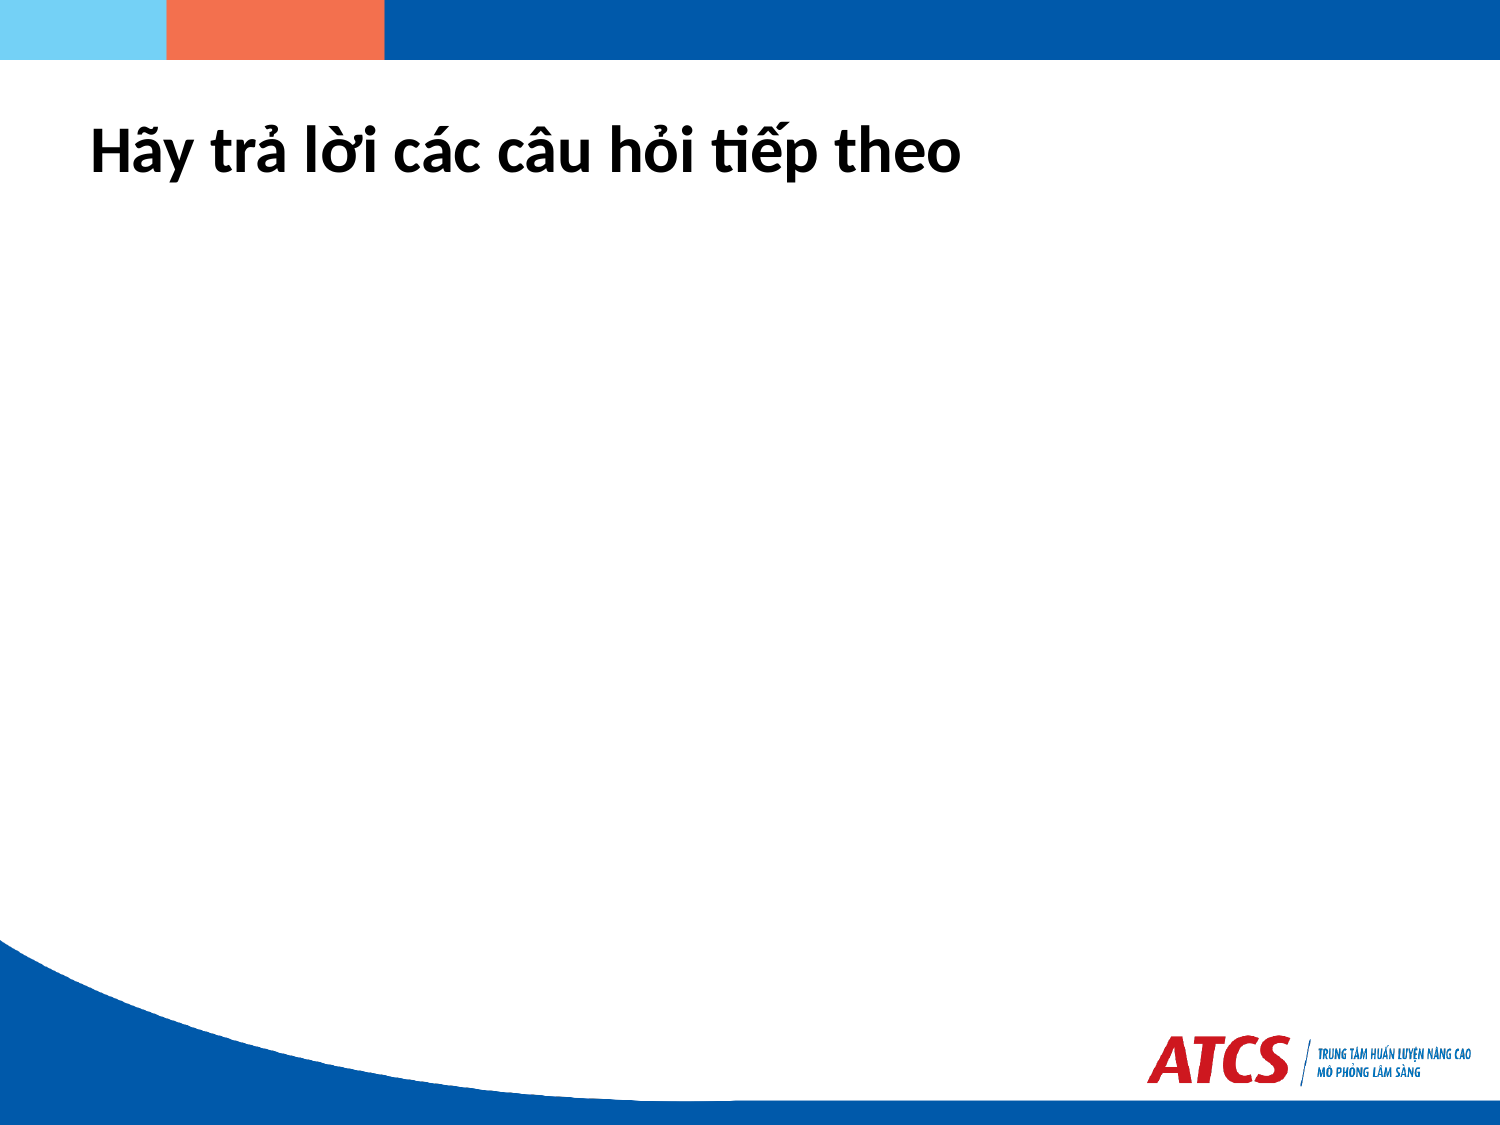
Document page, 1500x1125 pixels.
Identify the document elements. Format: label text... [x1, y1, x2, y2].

picture [0, 0, 1500, 60]
title Hãy trả lời các câu hỏi tiếp theo [75, 59, 1425, 233]
picture [0, 940, 1500, 1125]
